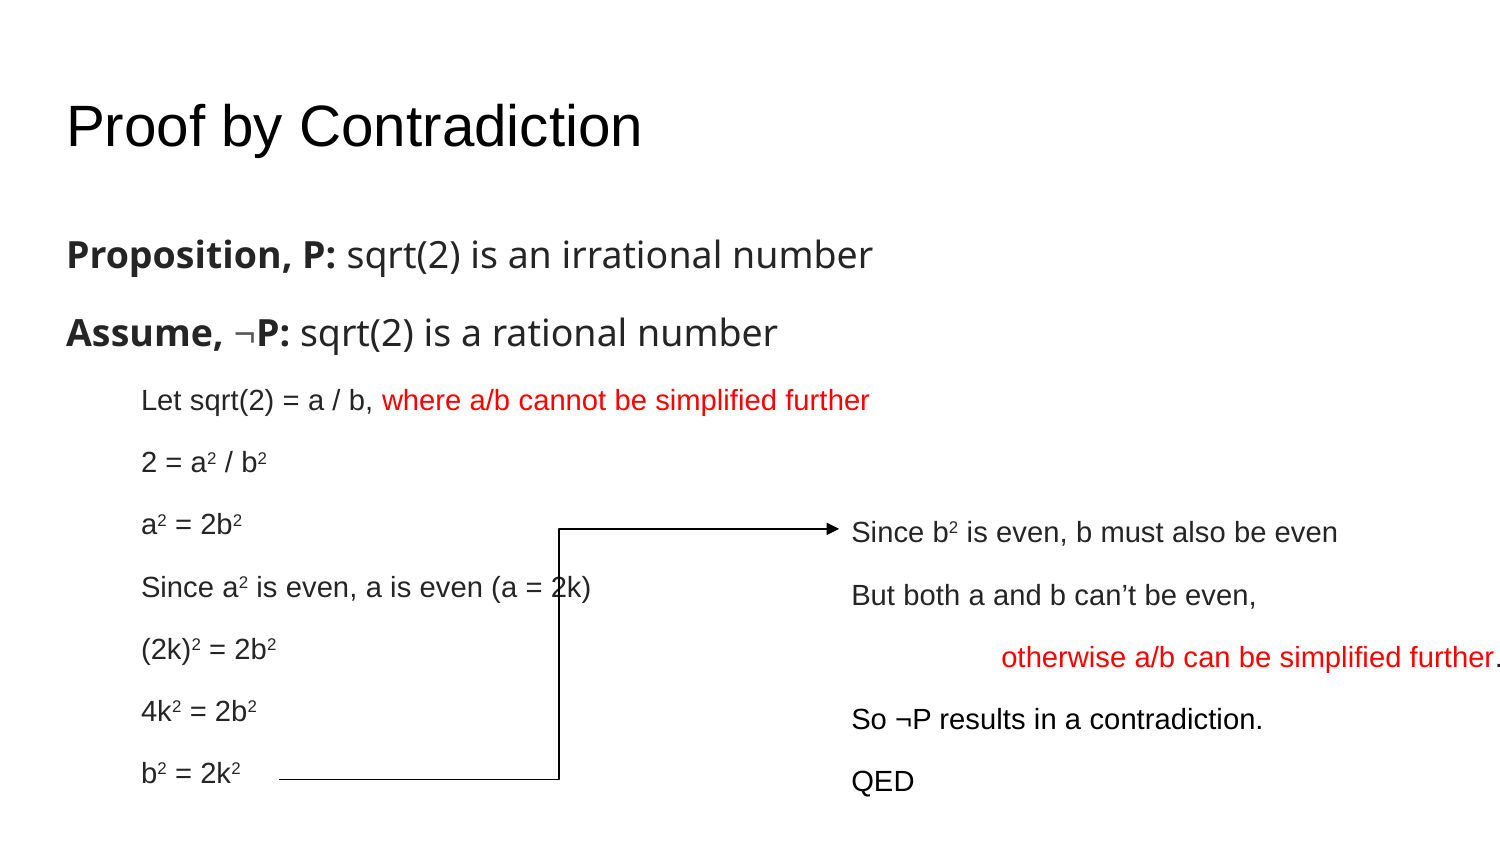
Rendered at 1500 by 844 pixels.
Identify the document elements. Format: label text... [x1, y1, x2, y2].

list Proposition, P: sqrt(2) is an irrational number Assume, ¬P: sqrt(2) is a rational number Let sqrt(2) = a / b, where a/b cannot be simplified further 2 = a2 / b2 a2 = 2b2 Since a2 is even, a is even (a = 2k) (2k)2 = 2b2 4k2 = 2b2 b2 = 2k2 [51, 189, 1449, 367]
text_box Since b2 is even, b must also be even But both a and b can’t be even, otherwise a/b can be simplified further. So ¬P results in a contradiction. QED [761, 477, 1500, 844]
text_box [278, 528, 840, 780]
title Proof by Contradiction [51, 72, 1449, 167]
